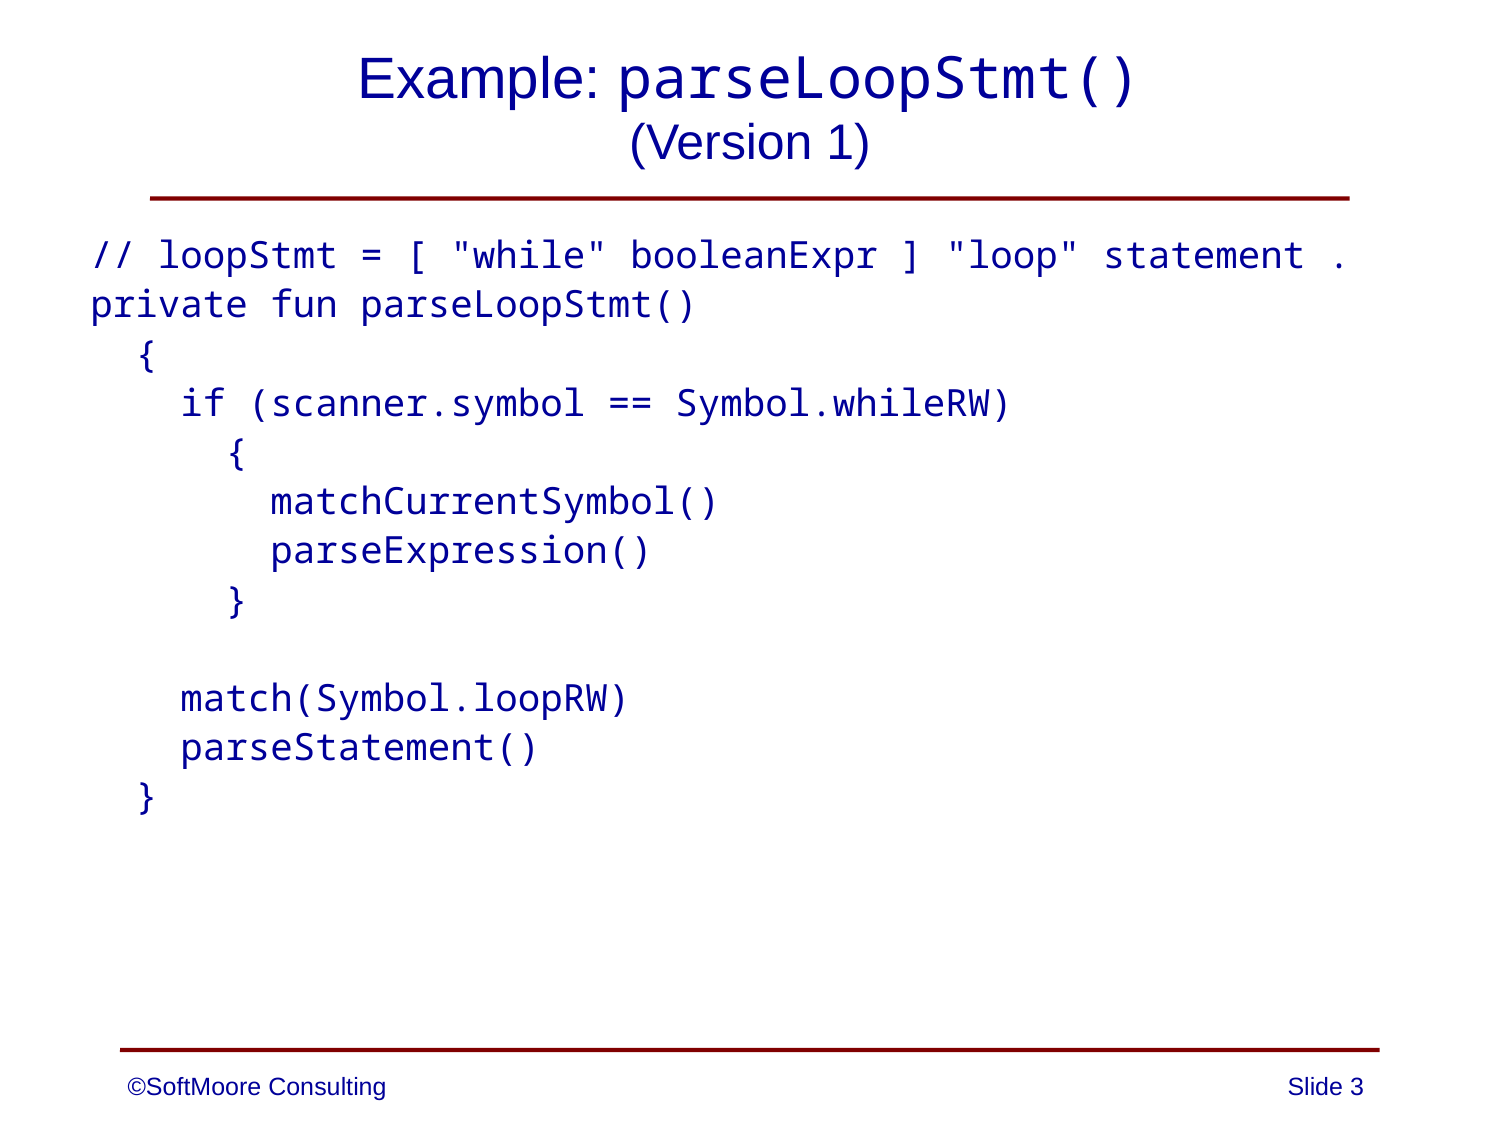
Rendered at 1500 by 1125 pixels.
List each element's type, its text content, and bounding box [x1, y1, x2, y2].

slide_number Slide 3 [1078, 1061, 1380, 1109]
title Example: parseLoopStmt() (Version 1) [149, 22, 1350, 188]
footer ©SoftMoore Consulting [111, 1061, 563, 1109]
list // loopStmt = [ "while" booleanExpr ] "loop" statement . private fun parseLoopStmt() { if (scanner.symbol == Symbol.whileRW) { matchCurrentSymbol() parseExpression() } match(Symbol.loopRW) parseStatement() } [74, 223, 1425, 1034]
